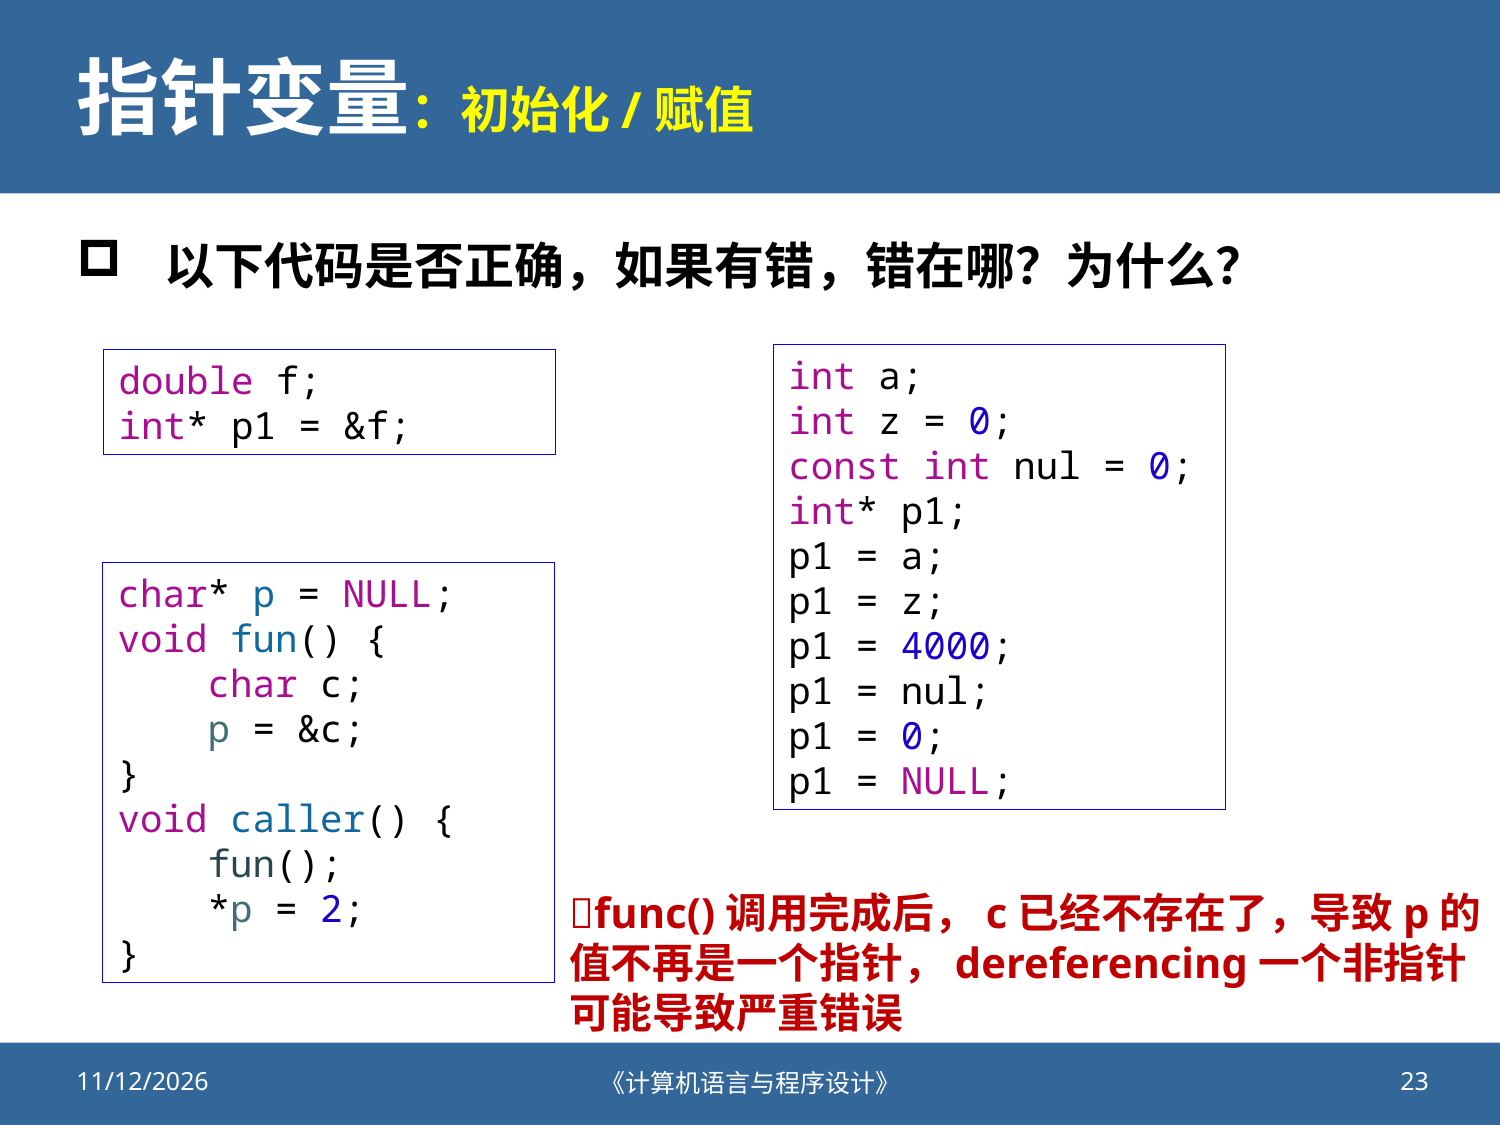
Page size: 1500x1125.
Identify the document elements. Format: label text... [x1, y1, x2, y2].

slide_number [61, 1052, 422, 1113]
title 指针变量：初始化/赋值 [61, 27, 1441, 177]
text_box char* p = NULL; void fun() { char c; p = &c; } void caller() { fun(); *p = 2; } [102, 562, 555, 983]
footer 《计算机语言与程序设计》 [480, 1052, 1021, 1113]
text_box double f; int* p1 = &f; [103, 349, 556, 455]
text_box func()调用完成后，c已经不存在了，导致p的值不再是一个指针，dereferencing一个非指针可能导致严重错误 [554, 879, 1500, 1045]
text_box int a; int z = 0; const int nul = 0; int* p1; p1 = a; p1 = z; p1 = 4000; p1 = nul; p1 = 0; p1 = NULL; [773, 344, 1226, 810]
list 以下代码是否正确，如果有错，错在哪？为什么？ [61, 221, 1441, 311]
slide_number 23 [1084, 1052, 1444, 1113]
